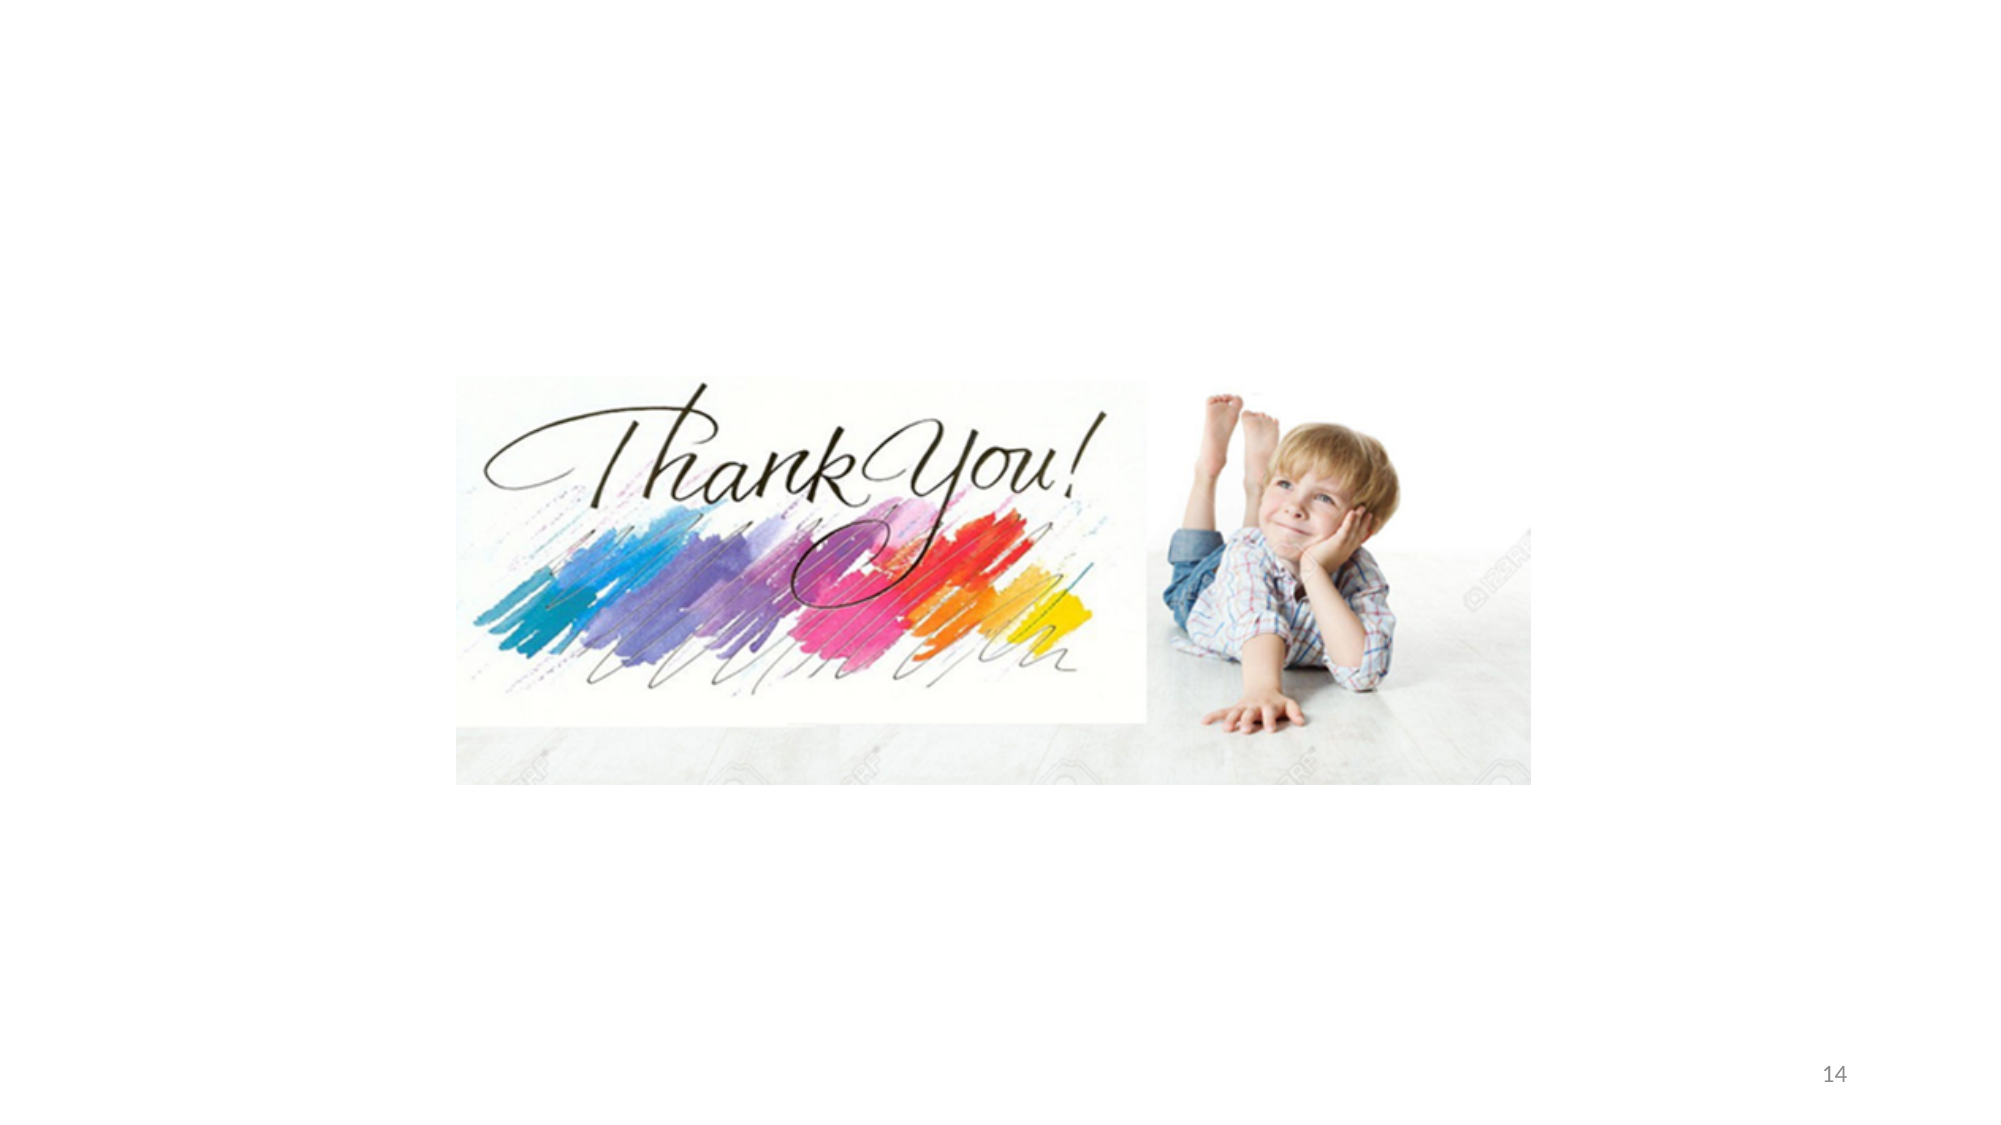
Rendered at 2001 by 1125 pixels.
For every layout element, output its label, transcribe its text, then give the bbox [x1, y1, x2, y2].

slide_number 14 [1412, 1042, 1863, 1103]
picture [456, 327, 1531, 785]
